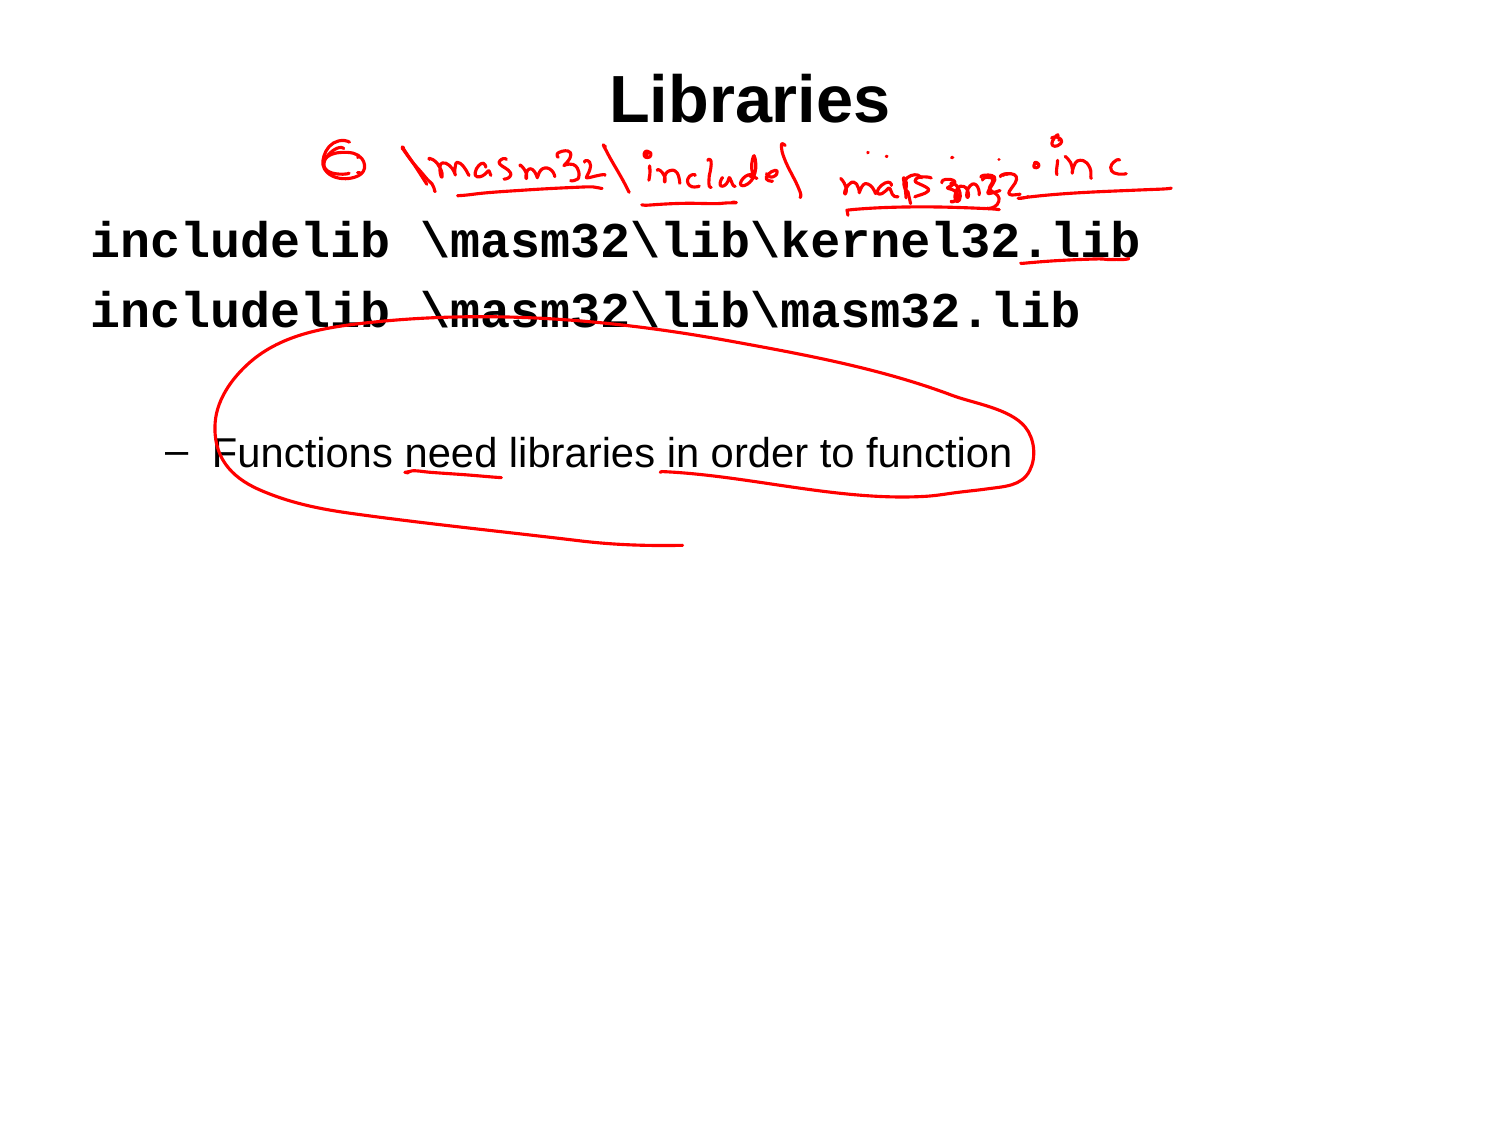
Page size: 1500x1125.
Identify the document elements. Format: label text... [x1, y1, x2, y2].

title Libraries [75, 24, 1425, 168]
list includelib \masm32\lib\kernel32.lib includelib \masm32\lib\masm32.lib Functions need libraries in order to function [75, 200, 1425, 1013]
